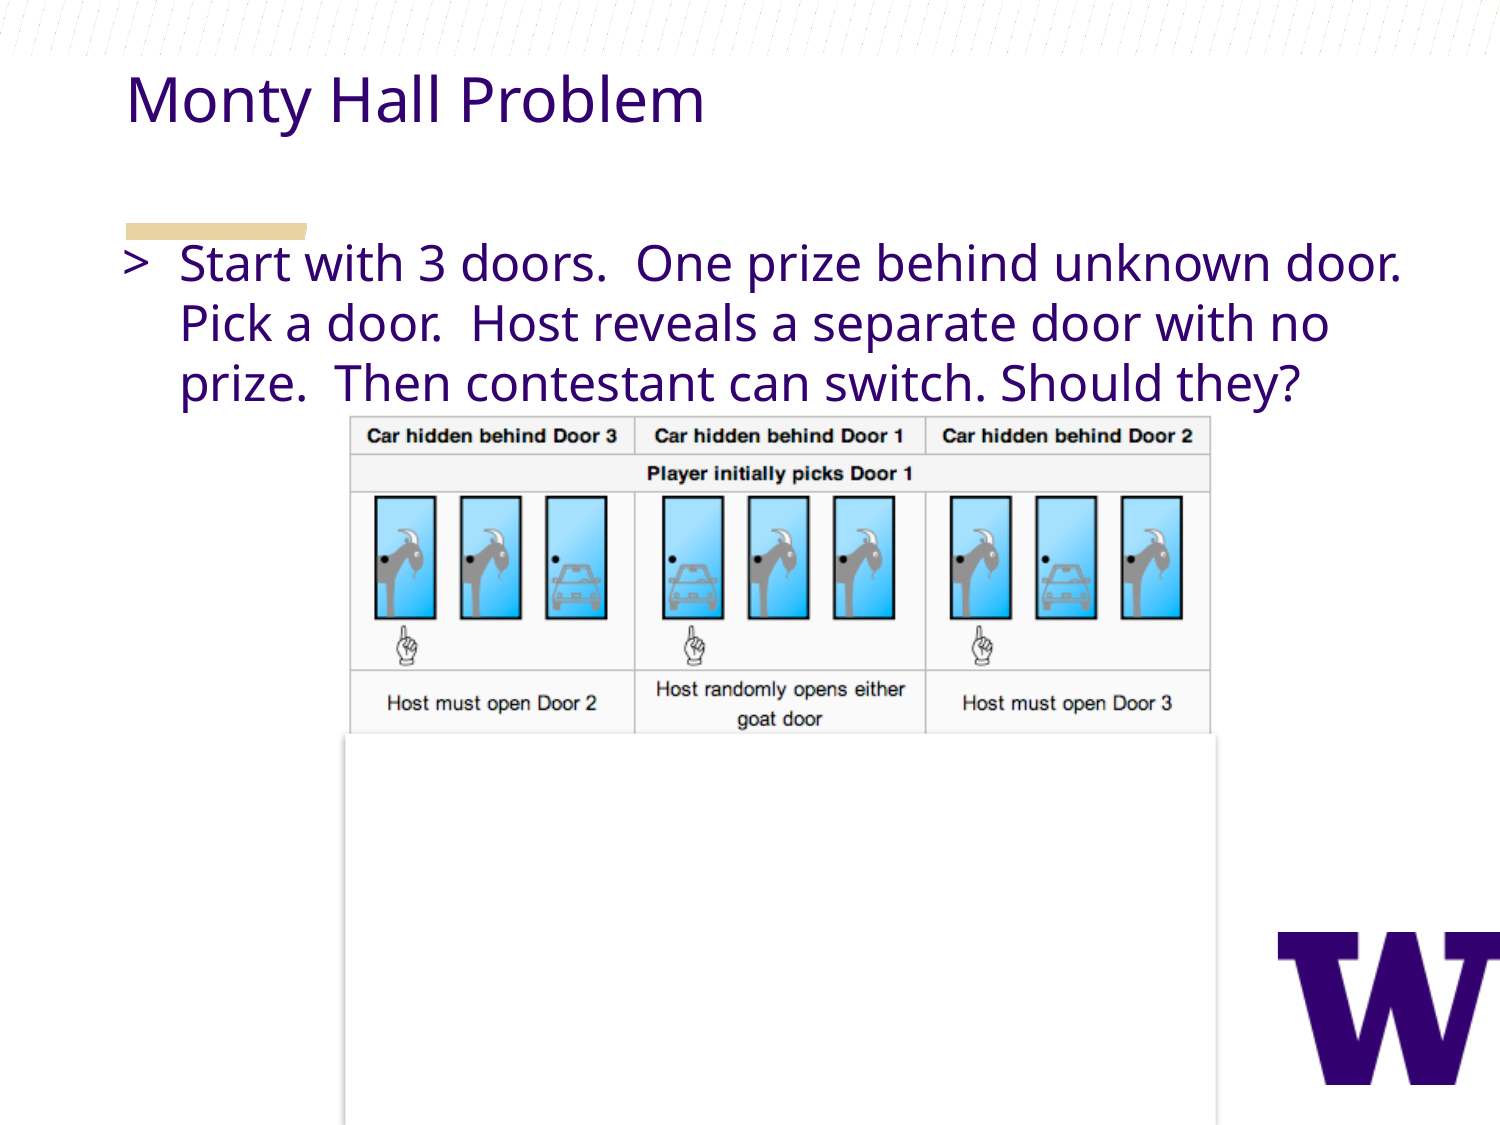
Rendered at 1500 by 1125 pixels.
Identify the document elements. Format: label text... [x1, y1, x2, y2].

list Monty Hall Problem [110, 60, 1453, 223]
picture [0, 0, 1500, 56]
picture [345, 410, 1216, 1125]
list Start with 3 doors. One prize behind unknown door. Pick a door. Host reveals a separate door with no prize. Then contestant can switch. Should they? [108, 223, 1453, 531]
